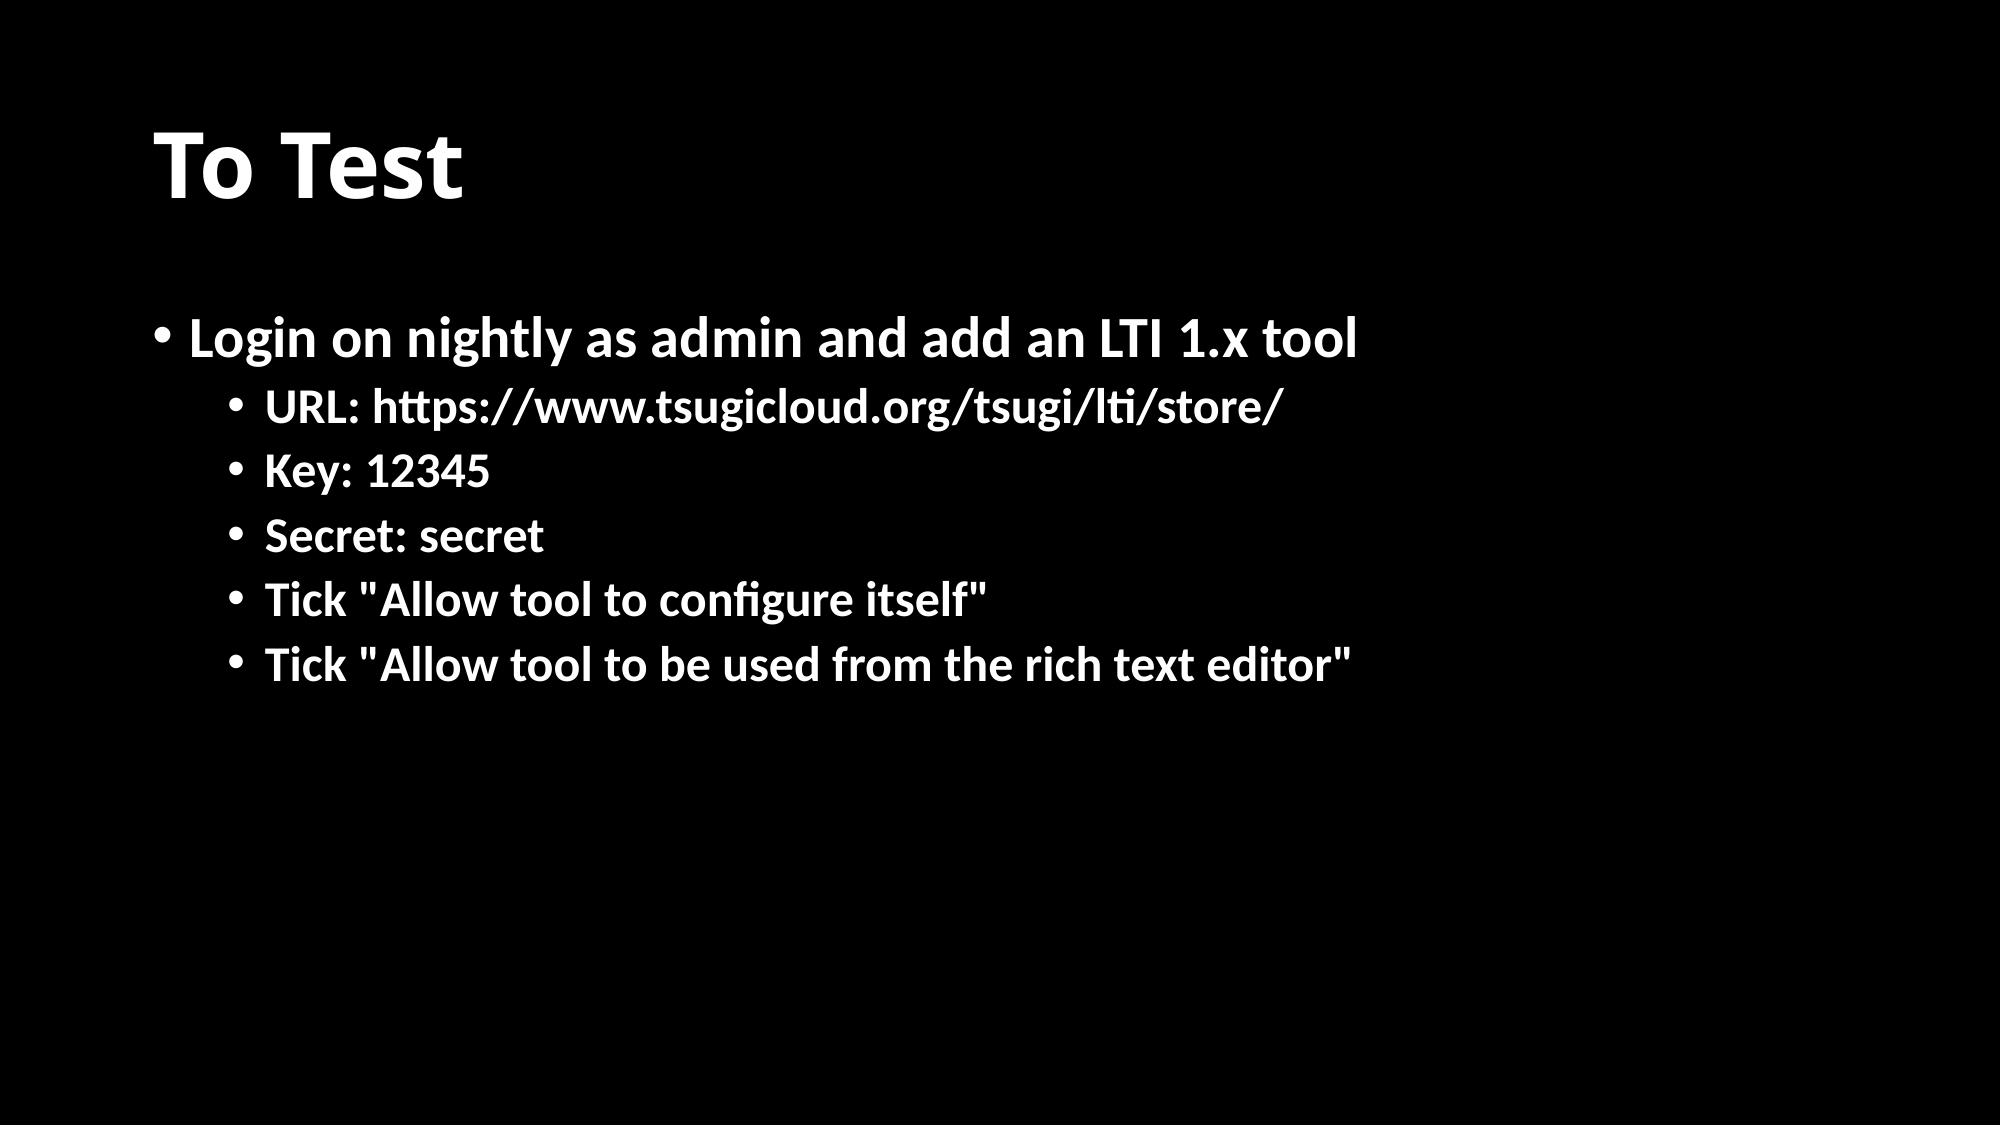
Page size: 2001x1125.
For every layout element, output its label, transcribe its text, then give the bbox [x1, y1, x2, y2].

title To Test [137, 59, 1863, 278]
list Login on nightly as admin and add an LTI 1.x tool URL: https://www.tsugicloud.org/tsugi/lti/store/ Key: 12345 Secret: secret Tick "Allow tool to configure itself" Tick "Allow tool to be used from the rich text editor" [137, 299, 1863, 1014]
